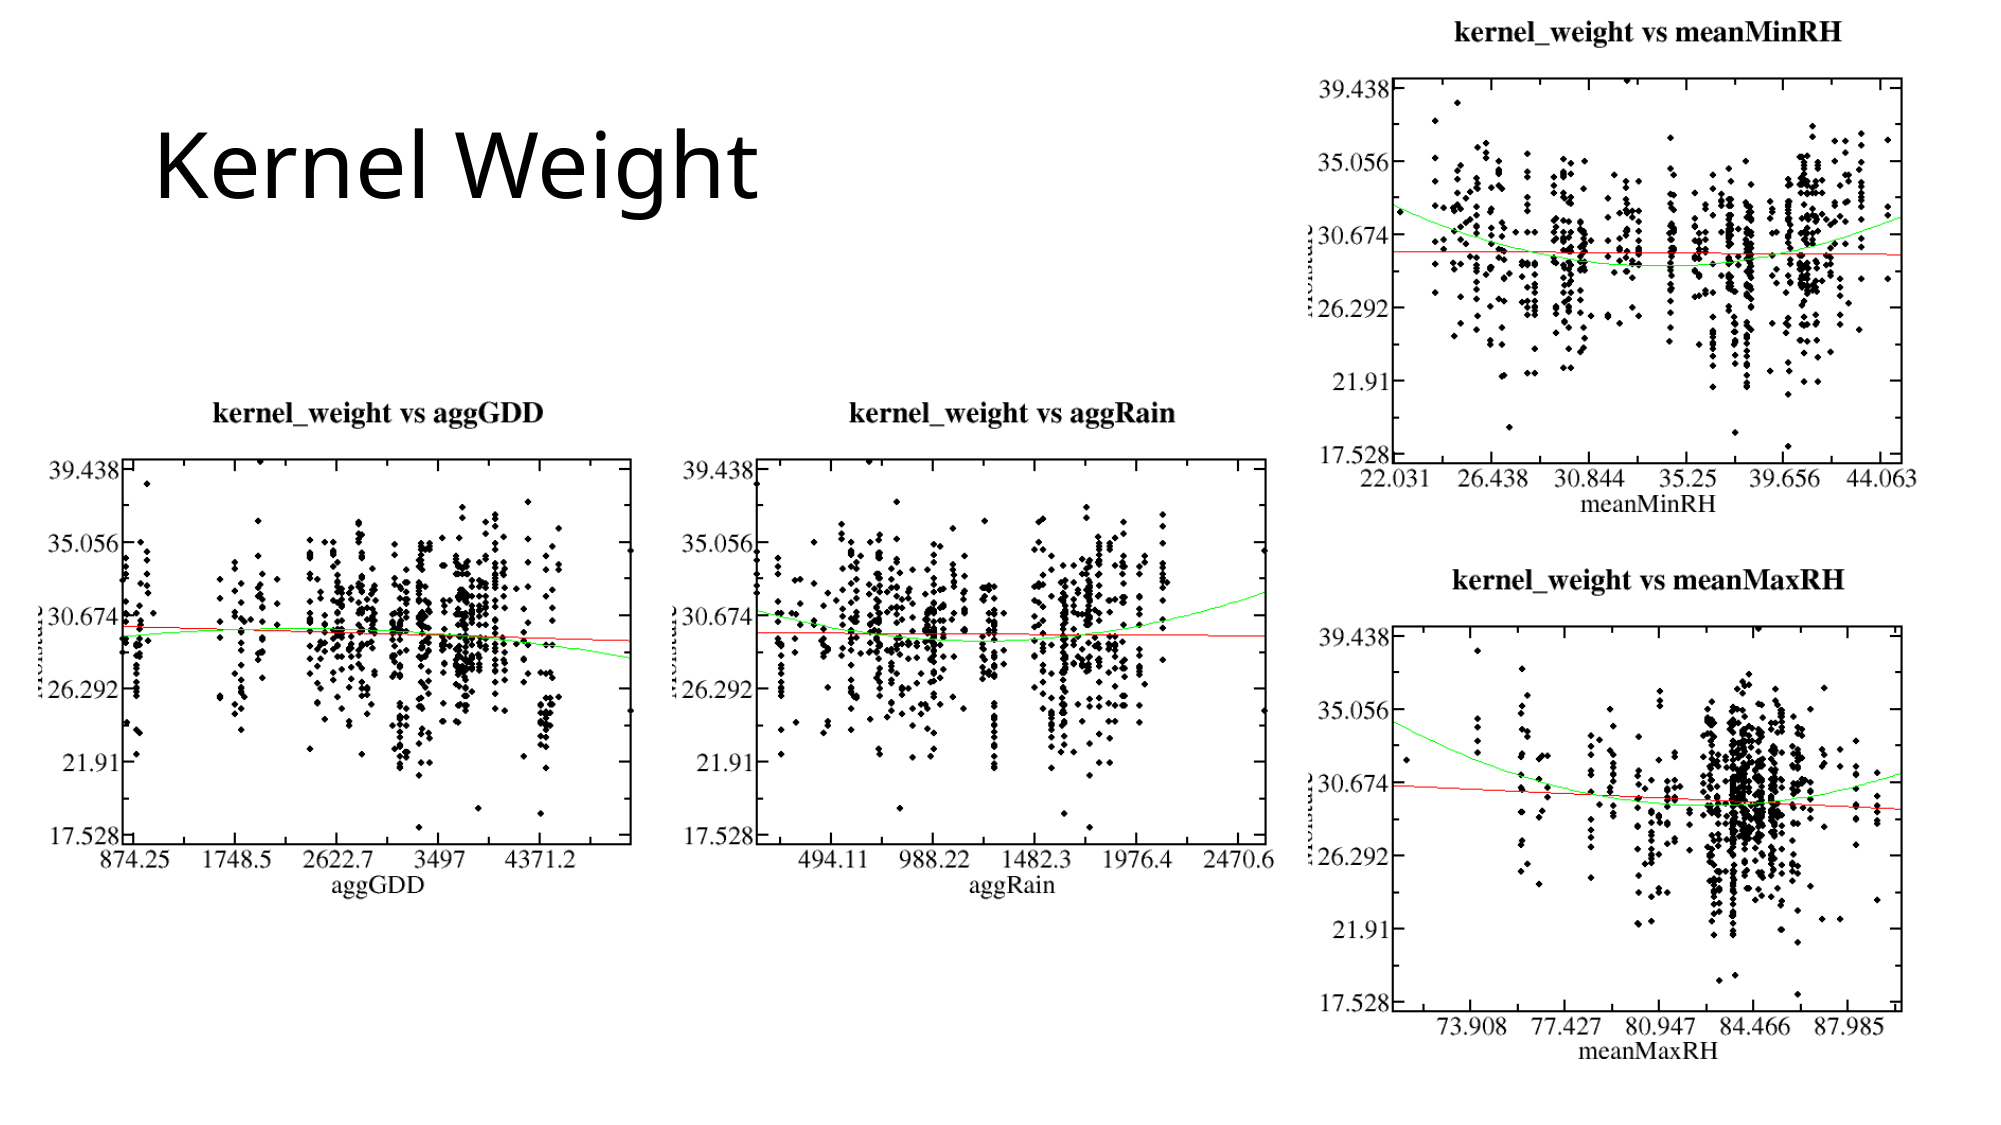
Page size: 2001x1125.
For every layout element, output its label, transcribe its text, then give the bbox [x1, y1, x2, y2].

title Kernel Weight [137, 59, 860, 278]
picture [38, 0, 1944, 1077]
